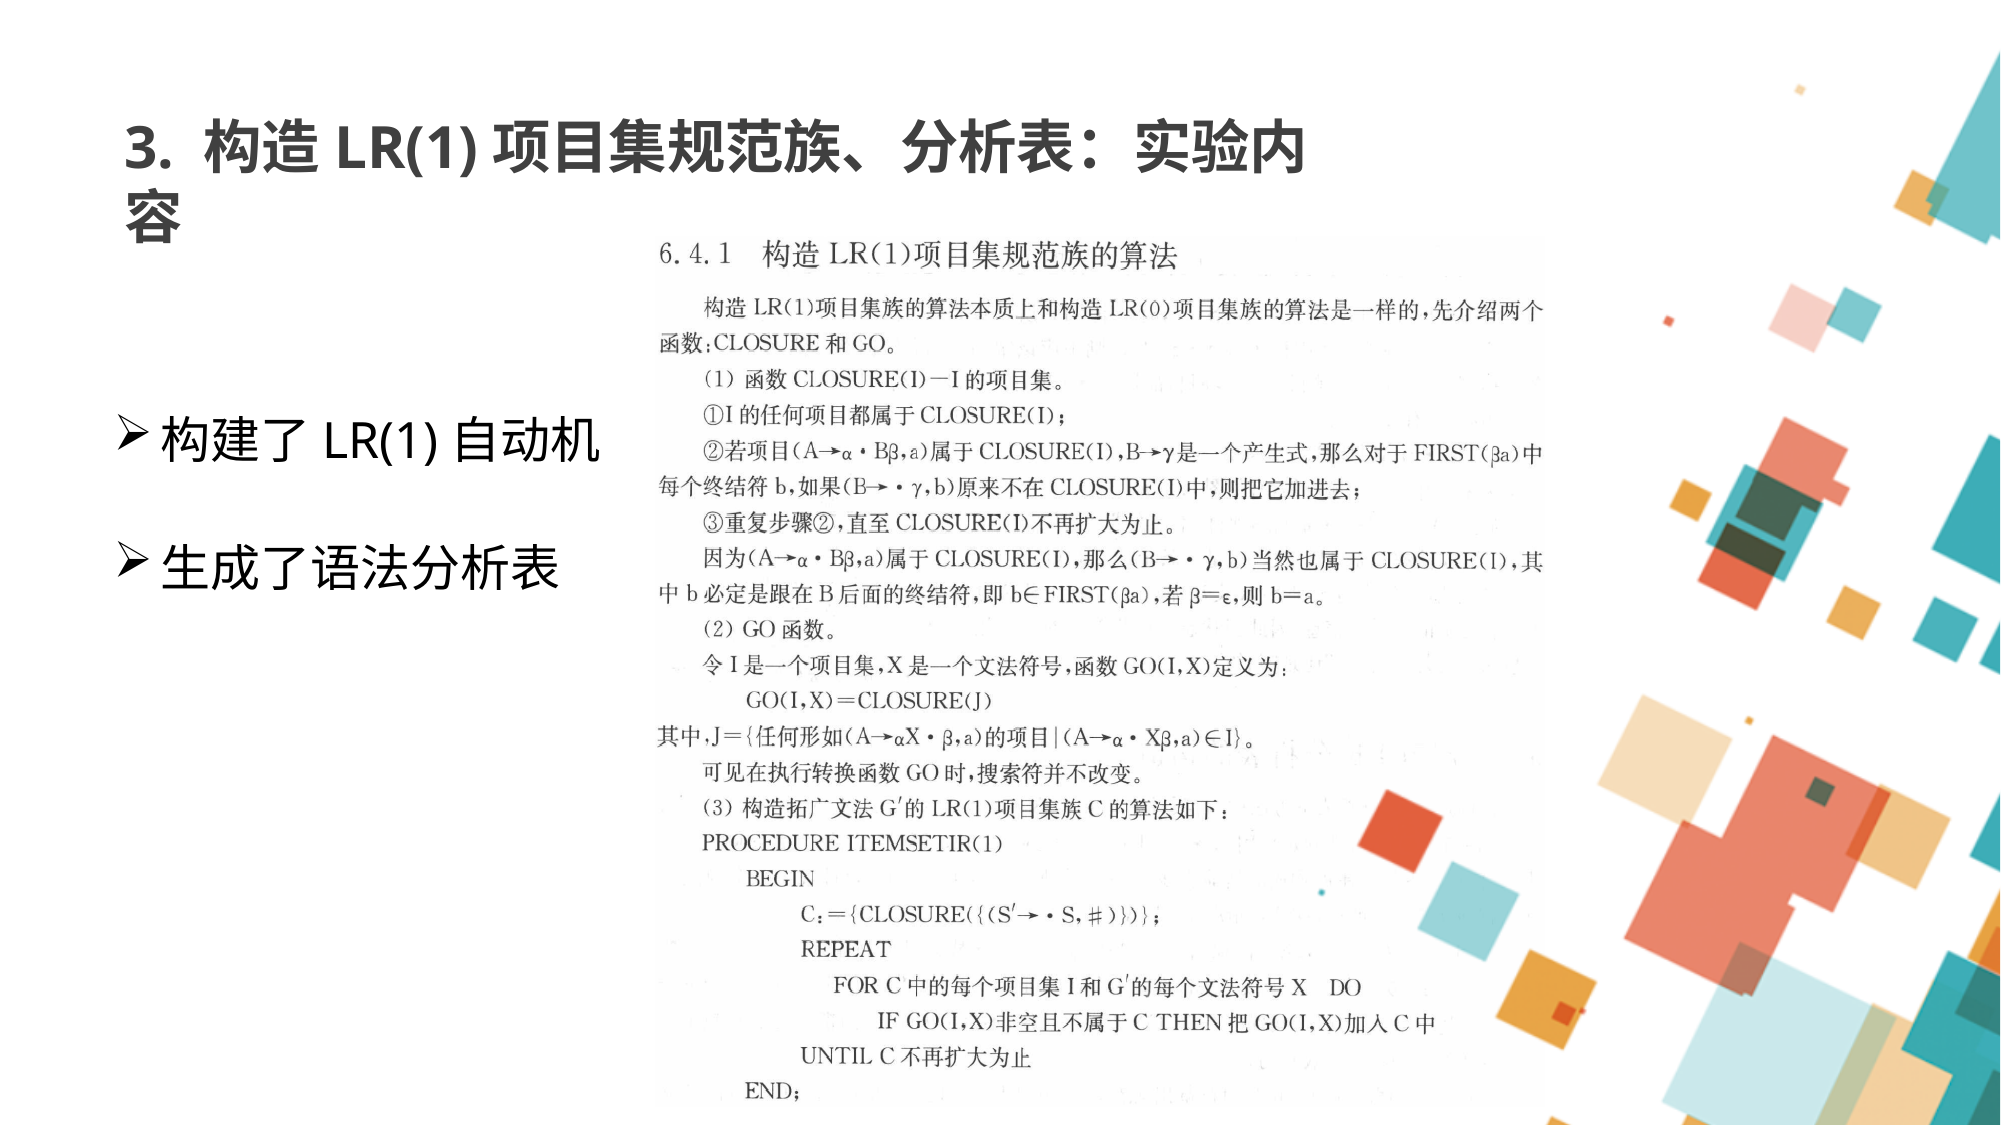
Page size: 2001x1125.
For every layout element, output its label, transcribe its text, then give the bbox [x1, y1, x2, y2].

text_box 3. 构造LR(1)项目集规范族、分析表：实验内容 [110, 102, 1225, 258]
picture [655, 0, 2001, 1125]
text_box 构建了LR(1)自动机 生成了语法分析表 [98, 371, 616, 604]
